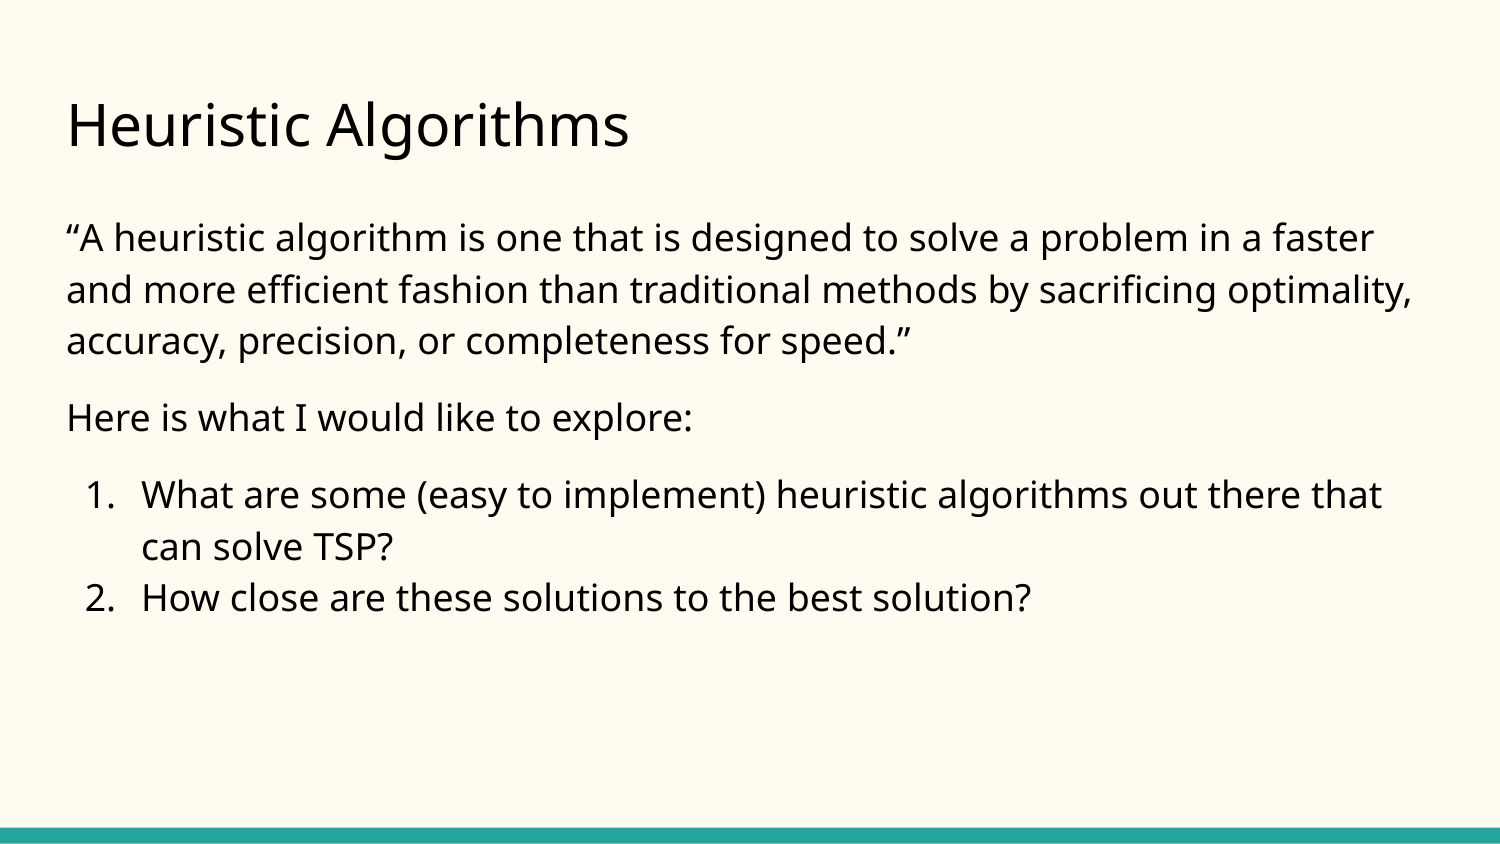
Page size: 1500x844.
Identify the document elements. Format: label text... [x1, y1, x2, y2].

title Heuristic Algorithms [51, 72, 1449, 174]
list “A heuristic algorithm is one that is designed to solve a problem in a faster and more efficient fashion than traditional methods by sacrificing optimality, accuracy, precision, or completeness for speed.” Here is what I would like to explore: What are some (easy to implement) heuristic algorithms out there that can solve TSP? How close are these solutions to the best solution? [51, 192, 1449, 750]
